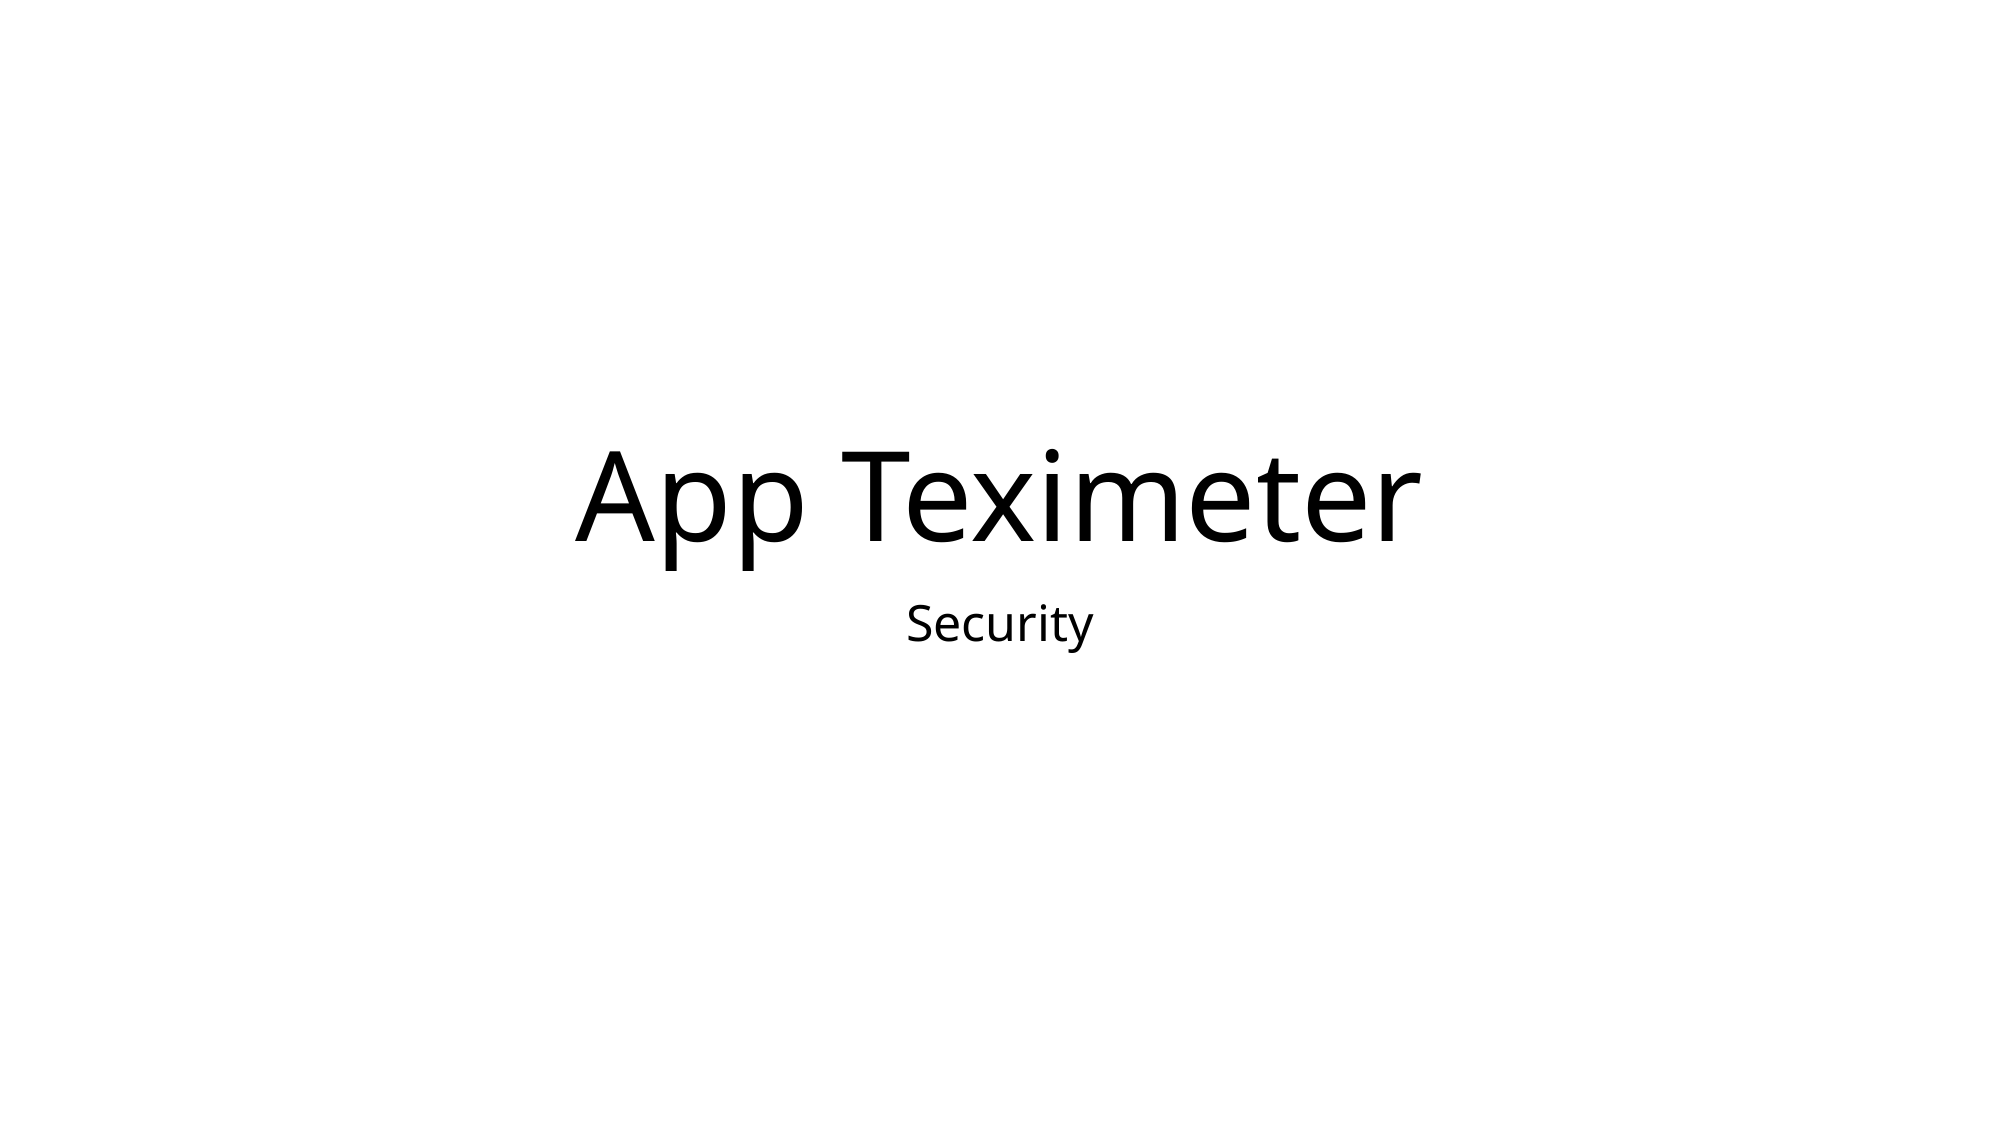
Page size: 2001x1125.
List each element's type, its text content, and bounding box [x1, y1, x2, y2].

subtitle Security [249, 590, 1750, 863]
title App Teximeter [249, 184, 1750, 576]
